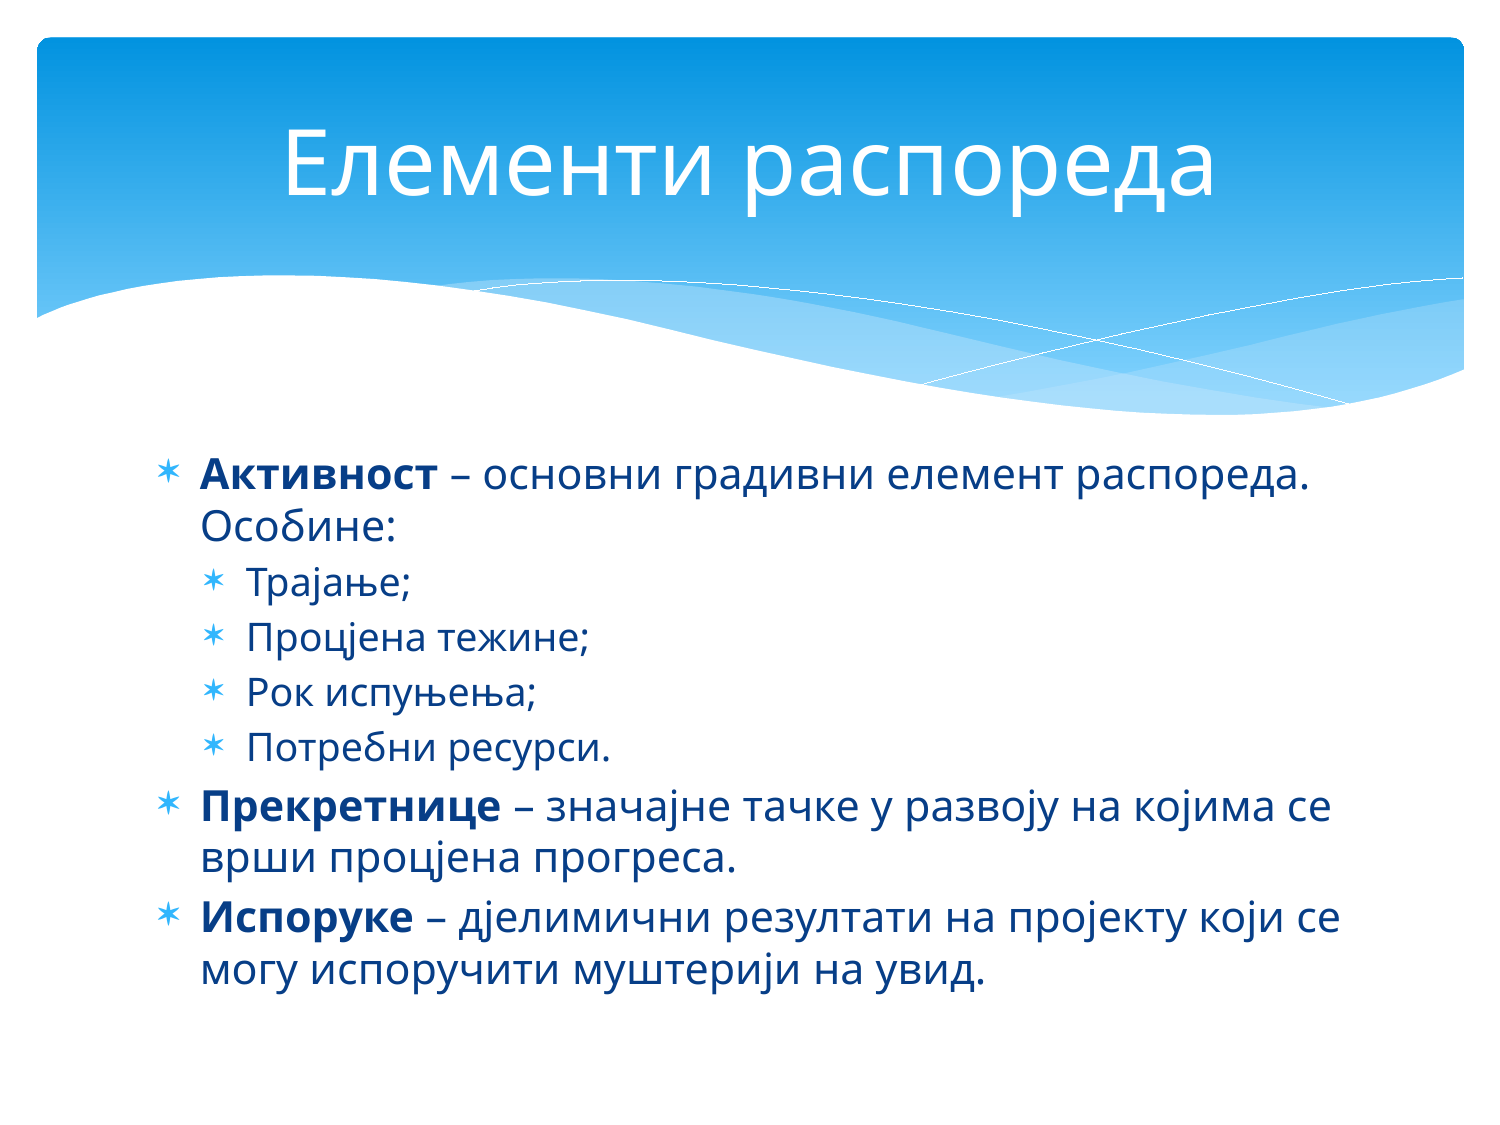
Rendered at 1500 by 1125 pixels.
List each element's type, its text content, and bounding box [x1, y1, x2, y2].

title Елементи распореда [75, 55, 1425, 261]
list Активност – основни градивни елемент распореда. Особине: Трајање; Процјена тежине; Рок испуњења; Потребни ресурси. Прекретнице – значајне тачке у развоју на којима се врши процјена прогреса. Испоруке – дјелимични резултати на пројекту који се могу испоручити муштерији на увид. [143, 438, 1359, 1005]
